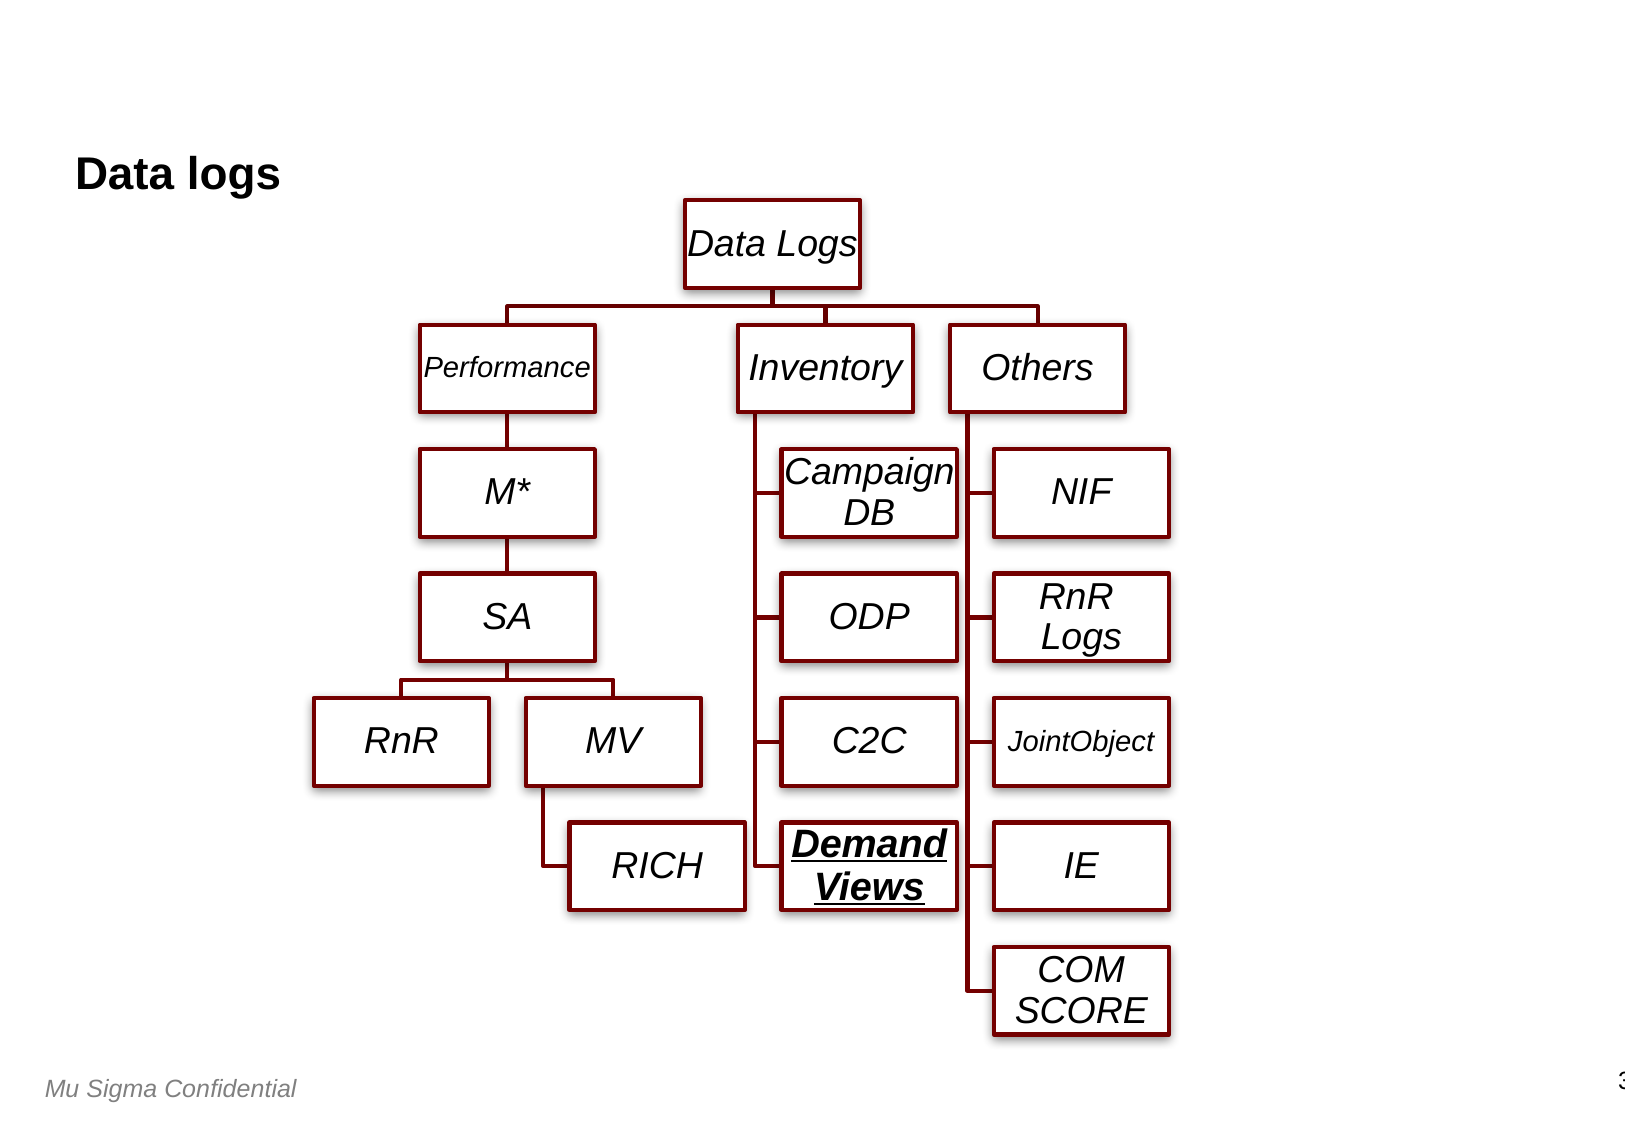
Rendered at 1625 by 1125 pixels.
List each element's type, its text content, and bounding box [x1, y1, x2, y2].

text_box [118, 199, 1364, 1036]
title Data logs [74, 62, 1550, 201]
